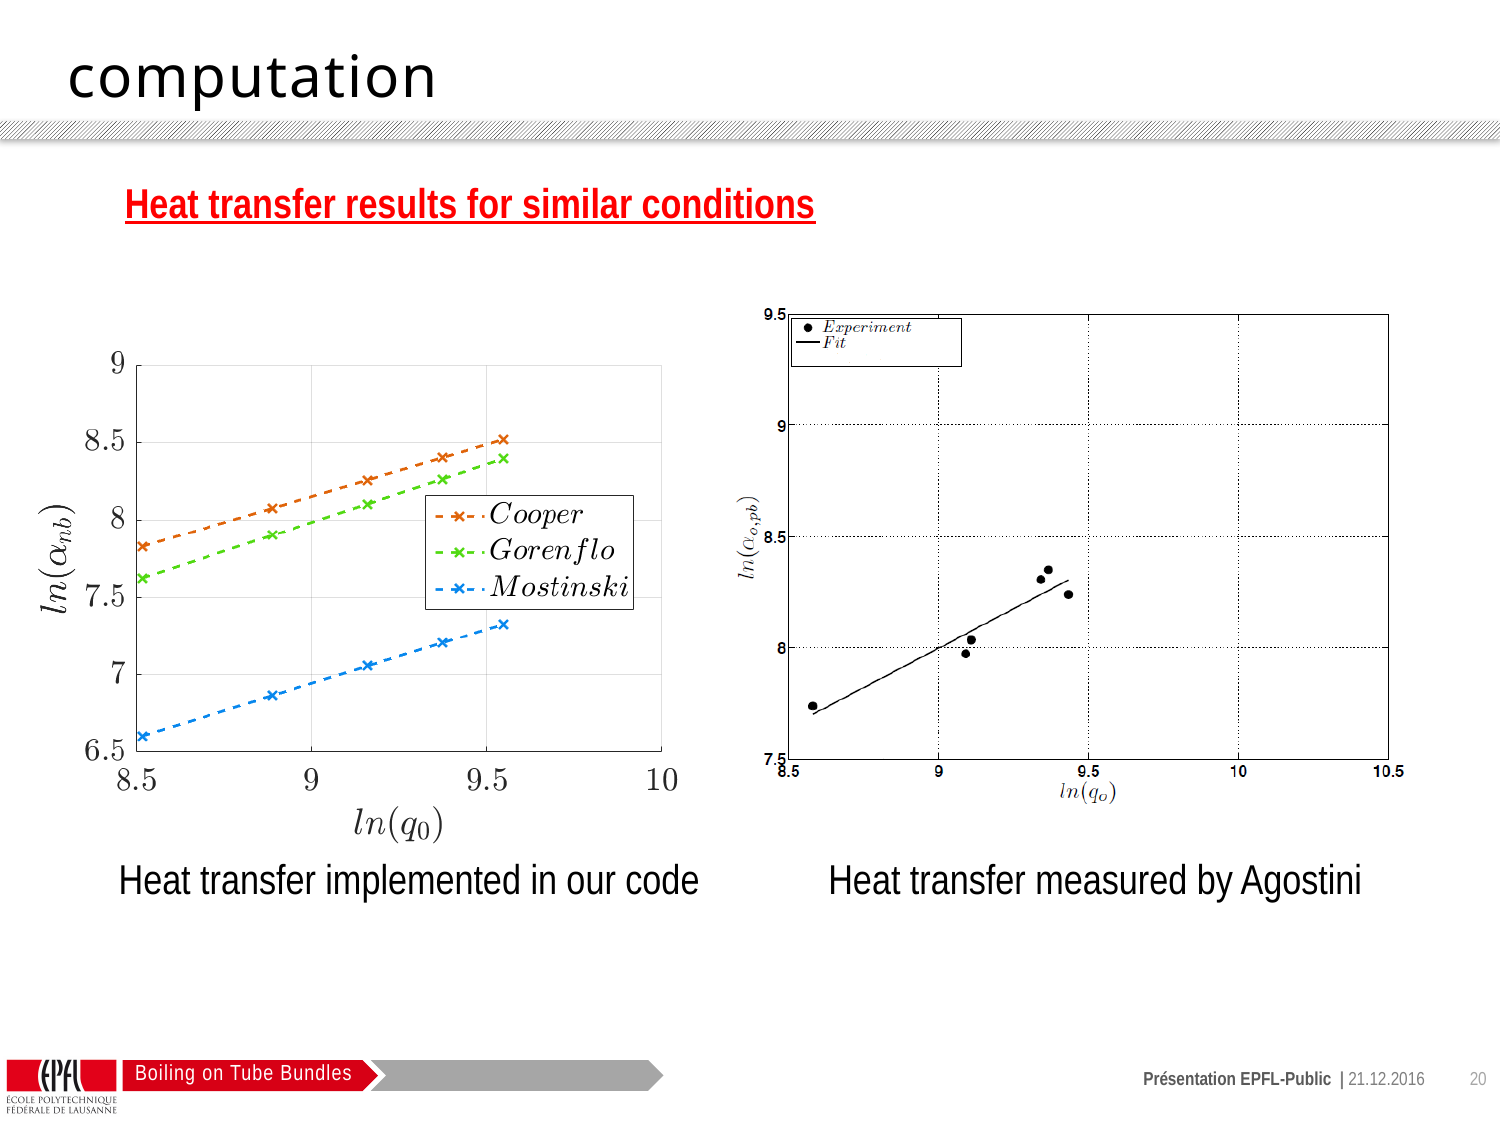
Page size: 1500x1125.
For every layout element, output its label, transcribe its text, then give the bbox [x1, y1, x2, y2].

text_box Heat transfer measured by Agostini [813, 845, 1378, 911]
picture [732, 296, 1416, 816]
text_box Heat transfer results for similar conditions [110, 169, 831, 235]
picture [3, 1056, 120, 1117]
text_box Heat transfer implemented in our code [103, 855, 715, 911]
picture [34, 326, 728, 846]
